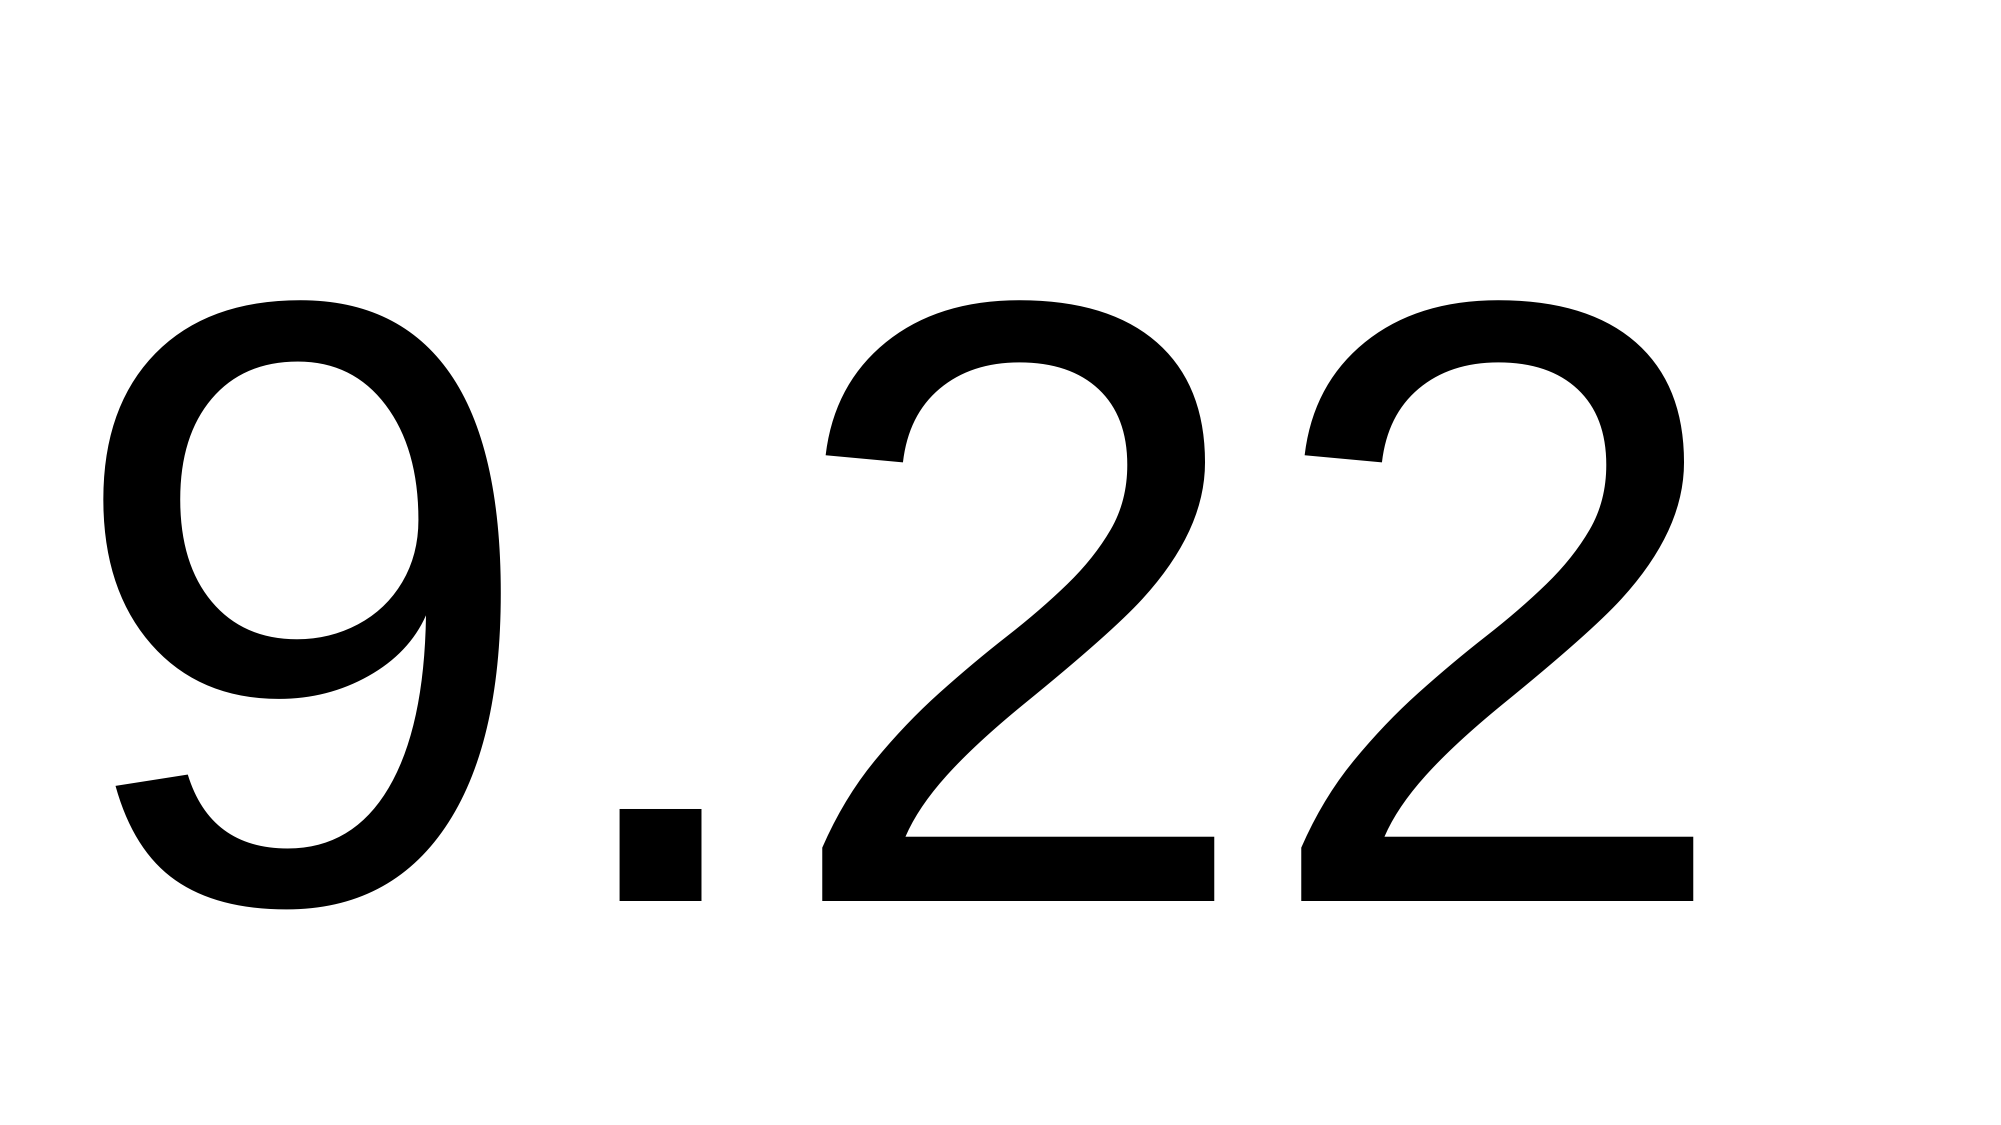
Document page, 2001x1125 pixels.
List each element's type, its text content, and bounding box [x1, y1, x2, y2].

text_box 9.22 [48, 33, 1952, 1081]
